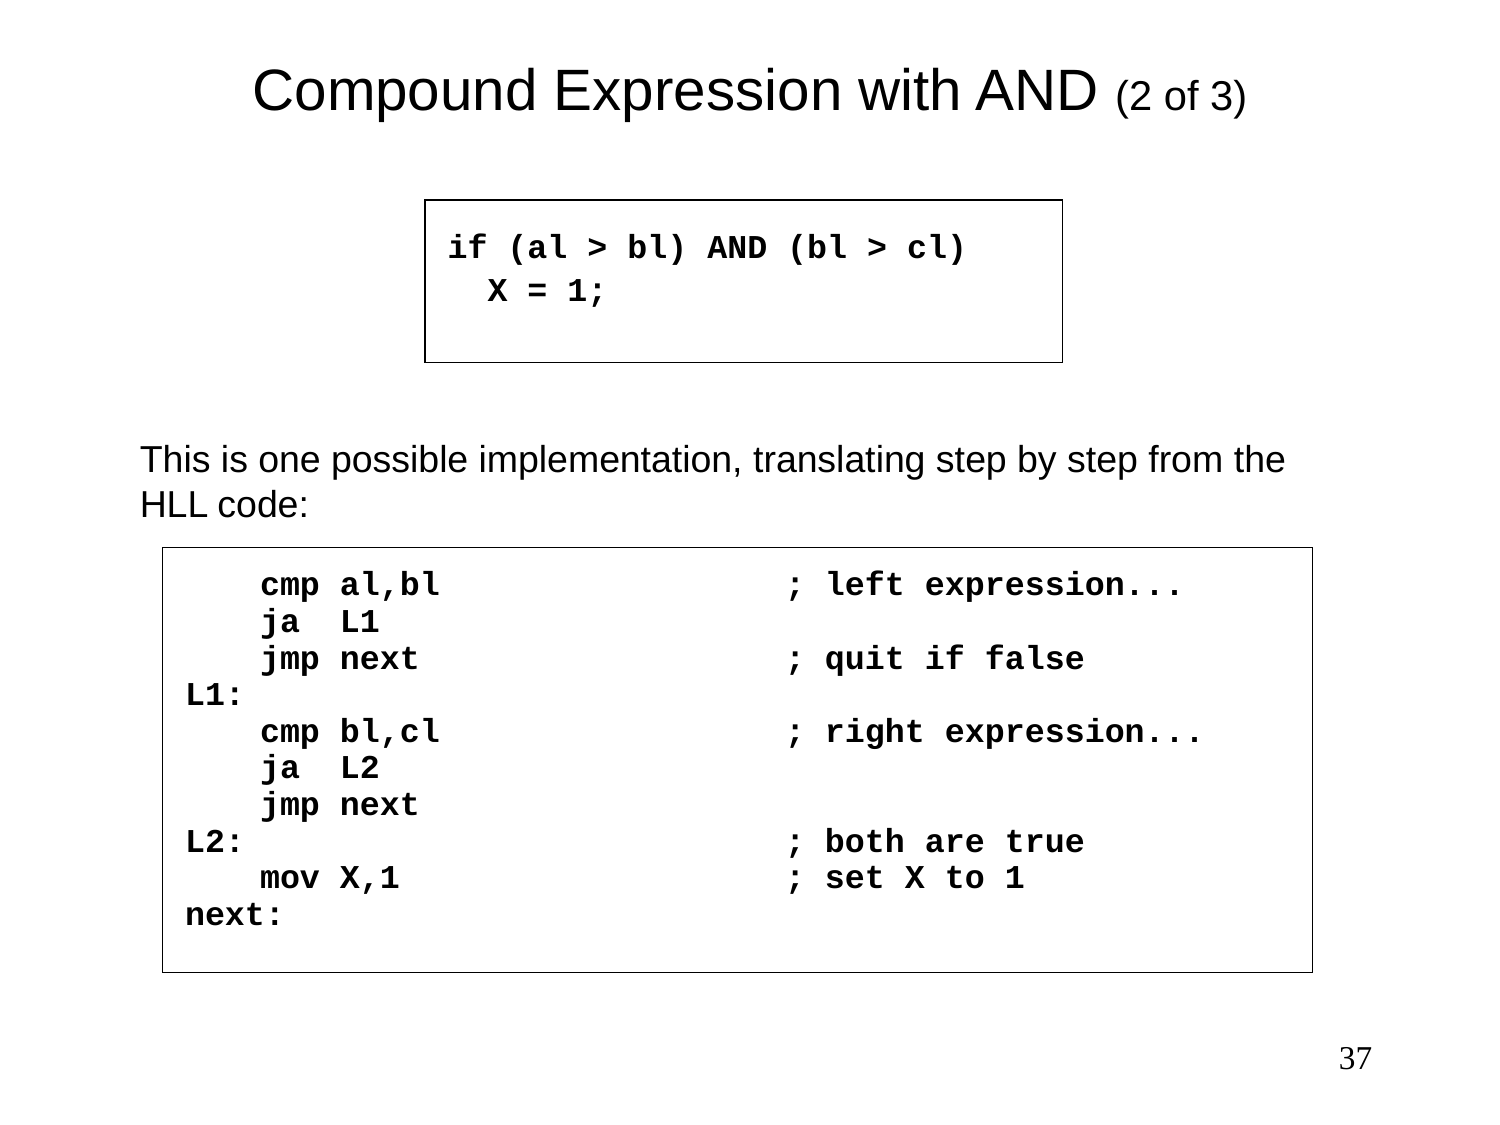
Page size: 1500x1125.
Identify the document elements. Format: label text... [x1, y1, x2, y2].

text_box if (al > bl) AND (bl > cl) X = 1; [425, 199, 1063, 363]
text_box cmp al,bl ; left expression... ja L1 jmp next ; quit if false L1: cmp bl,cl ; right expression... ja L2 jmp next L2: ; both are true mov X,1 ; set X to 1 next: [162, 548, 1313, 973]
title Compound Expression with AND (2 of 3) [112, 37, 1388, 138]
slide_number 37 [1224, 1024, 1388, 1088]
text_box This is one possible implementation, translating step by step from the HLL code: [124, 412, 1325, 548]
